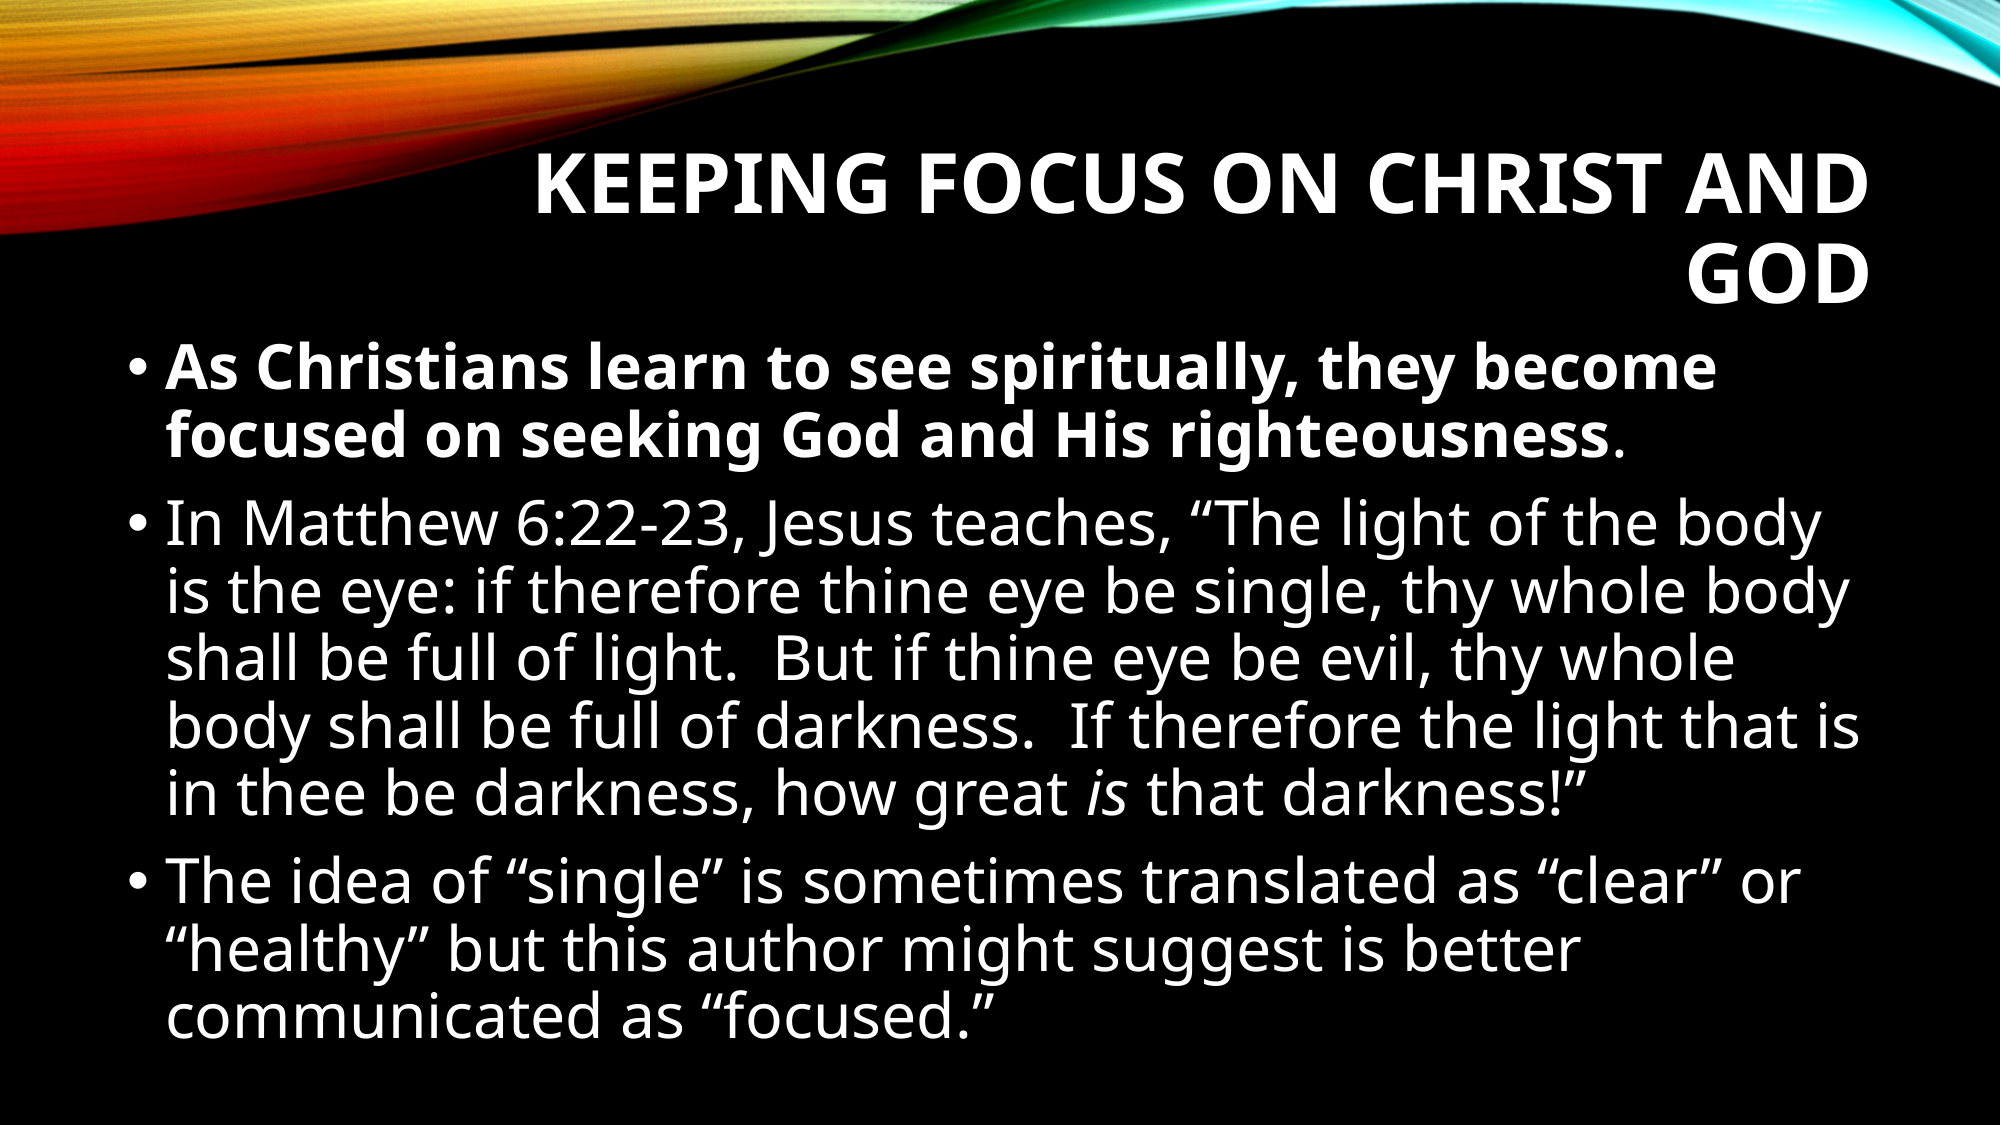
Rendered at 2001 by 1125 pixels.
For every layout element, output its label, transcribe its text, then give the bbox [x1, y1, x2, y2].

picture [0, 0, 2000, 237]
list As Christians learn to see spiritually, they become focused on seeking God and His righteousness. In Matthew 6:22-23, Jesus teaches, “The light of the body is the eye: if therefore thine eye be single, thy whole body shall be full of light. But if thine eye be evil, thy whole body shall be full of darkness. If therefore the light that is in thee be darkness, how great is that darkness!” The idea of “single” is sometimes translated as “clear” or “healthy” but this author might suggest is better communicated as “focused.” [112, 328, 1888, 990]
title Keeping Focus on Christ and God [321, 125, 1888, 328]
